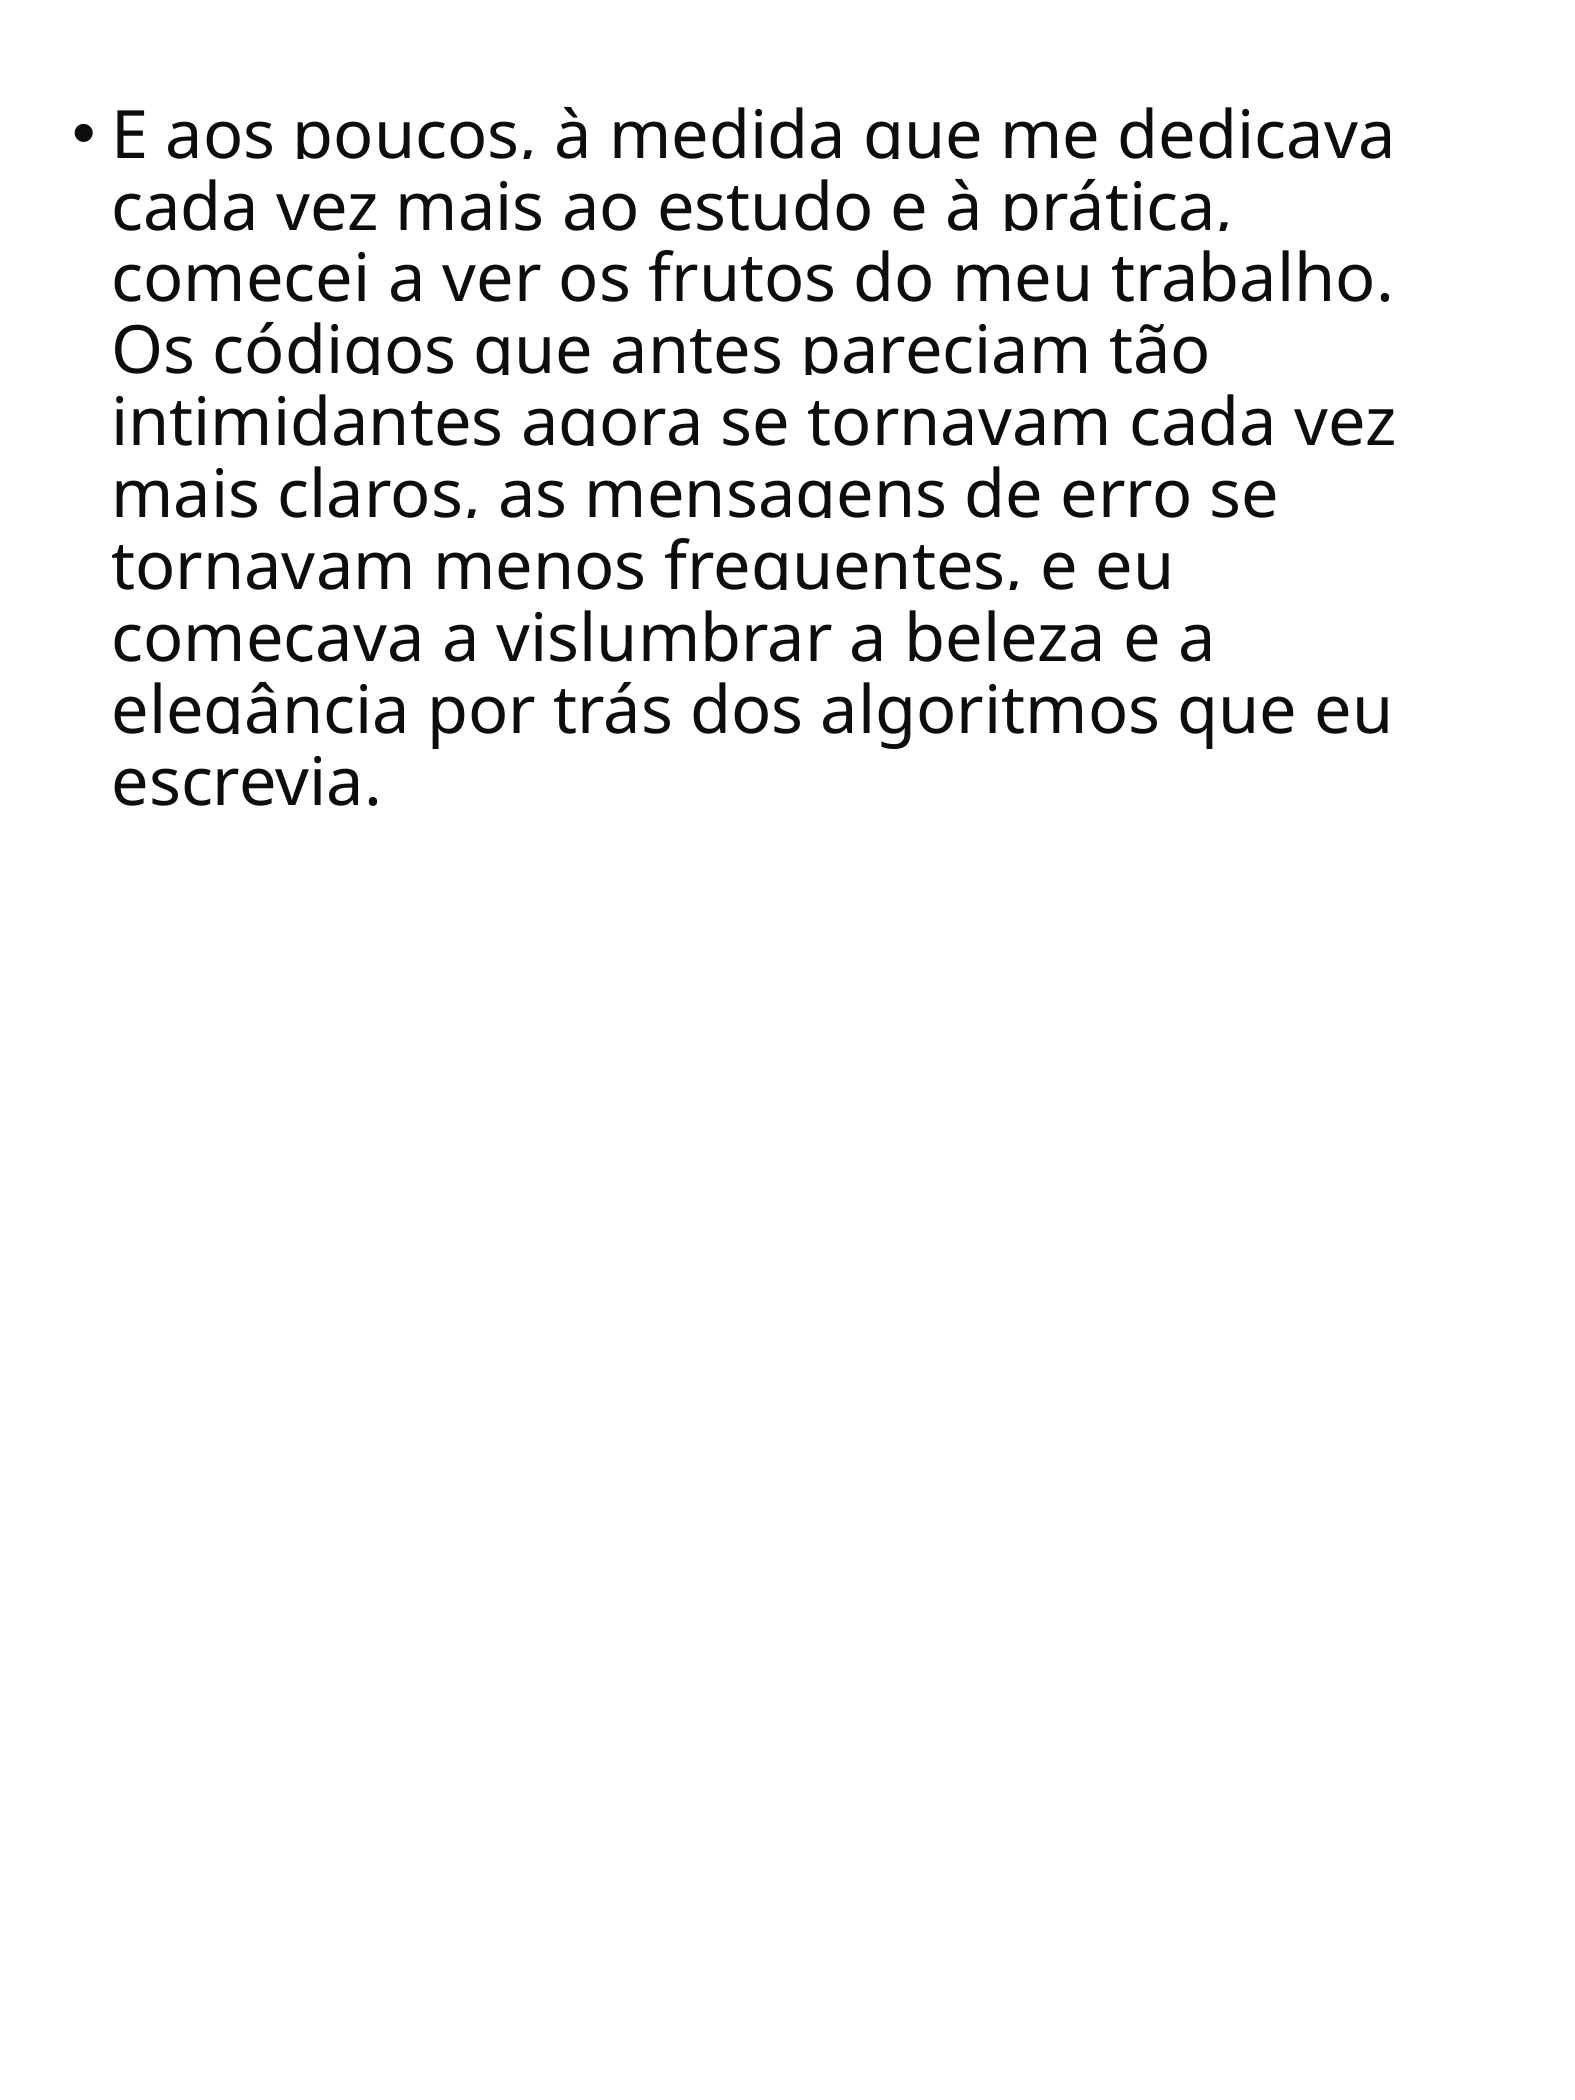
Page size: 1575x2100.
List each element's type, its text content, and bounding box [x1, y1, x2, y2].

list E aos poucos, à medida que me dedicava cada vez mais ao estudo e à prática, comecei a ver os frutos do meu trabalho. Os códigos que antes pareciam tão intimidantes agora se tornavam cada vez mais claros, as mensagens de erro se tornavam menos frequentes, e eu começava a vislumbrar a beleza e a elegância por trás dos algoritmos que eu escrevia. [56, 93, 1467, 1892]
